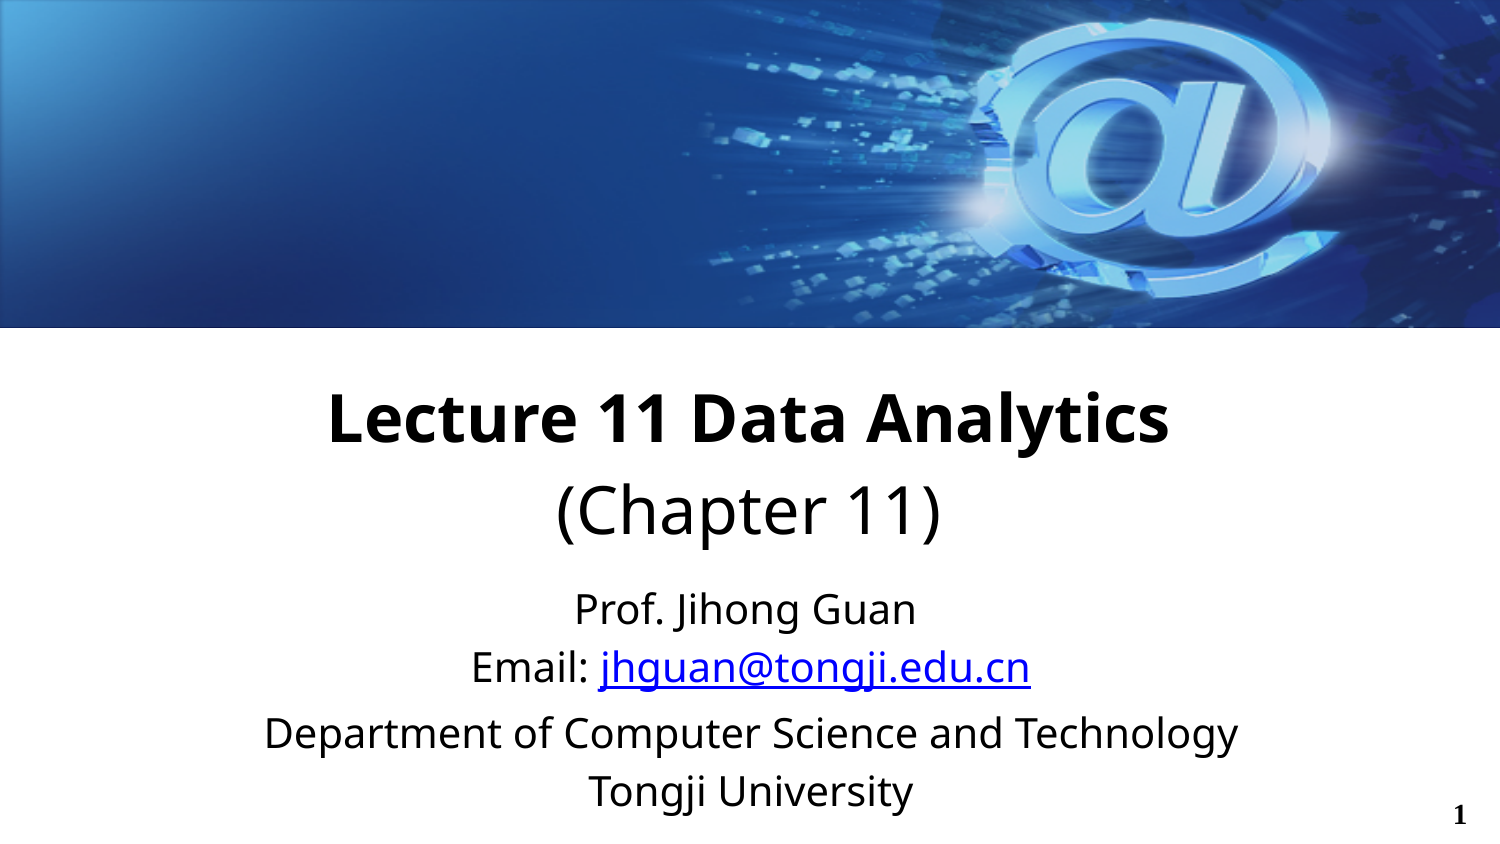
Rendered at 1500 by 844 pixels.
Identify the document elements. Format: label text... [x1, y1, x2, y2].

text_box Lecture 11 Data Analytics (Chapter 11) [0, 370, 1500, 554]
text_box Prof. Jihong Guan Email: jhguan@tongji.edu.cn Department of Computer Science and Technology Tongji University [0, 575, 1500, 757]
picture [0, 0, 1500, 328]
